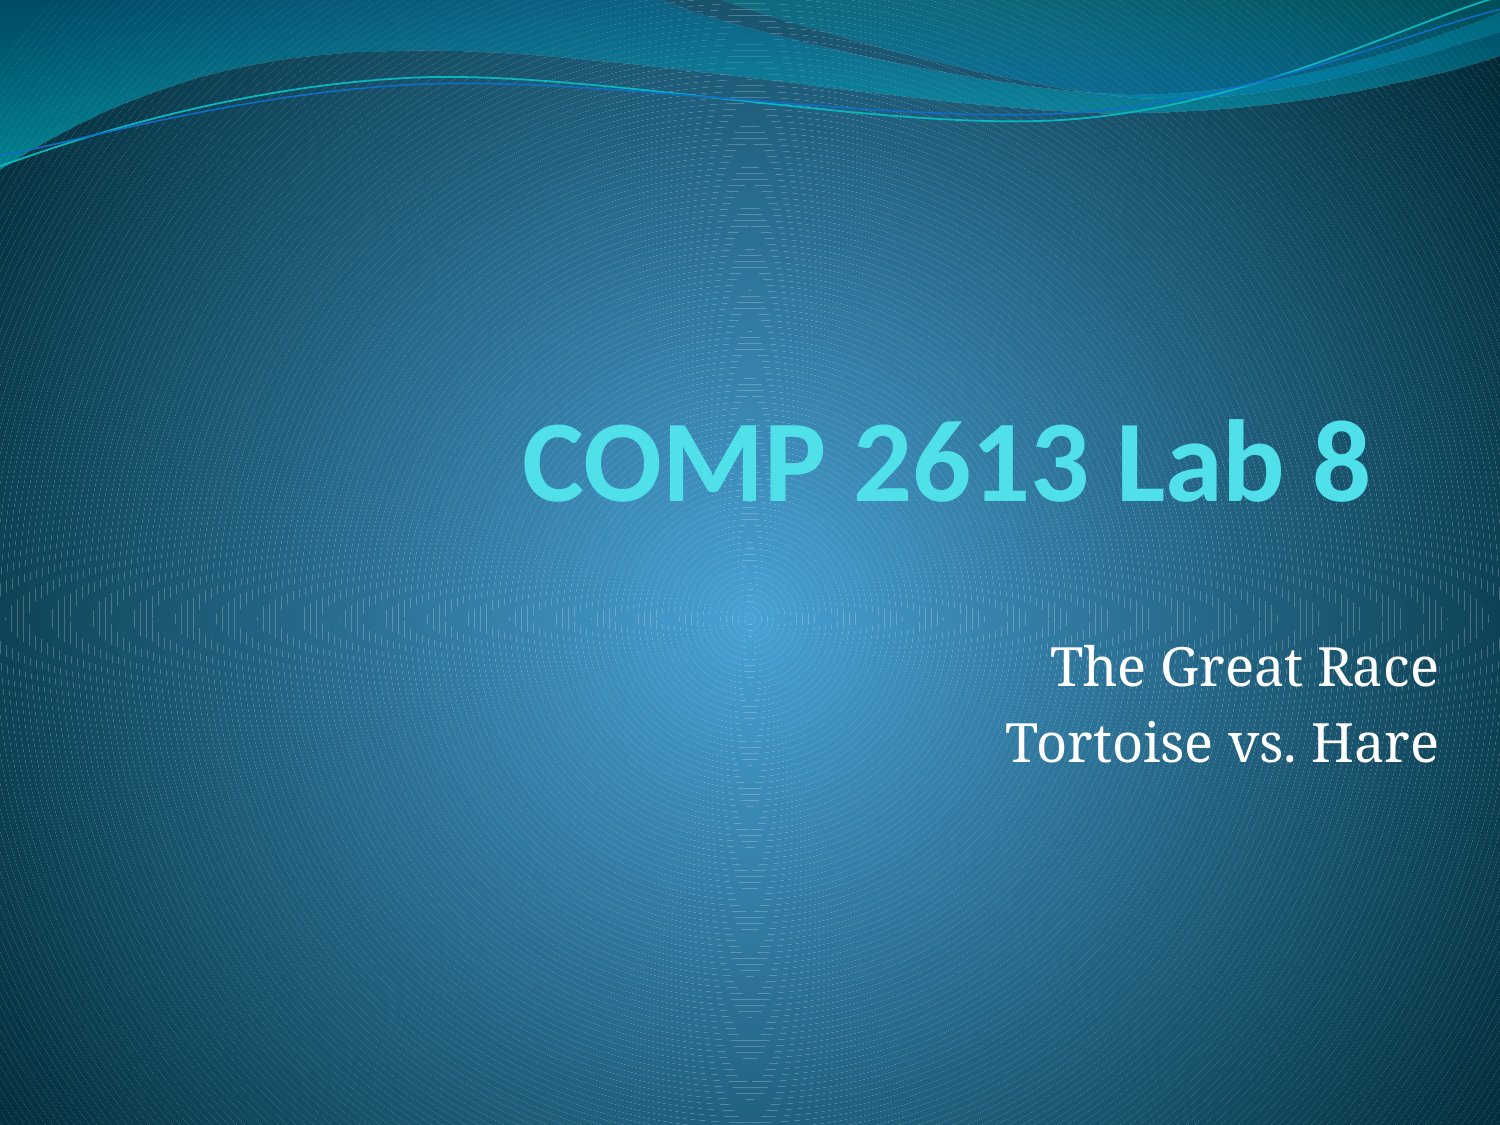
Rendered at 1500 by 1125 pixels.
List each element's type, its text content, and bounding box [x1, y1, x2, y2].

subtitle The Great Race Tortoise vs. Hare [596, 624, 1451, 916]
title COMP 2613 Lab 8 [87, 224, 1376, 526]
